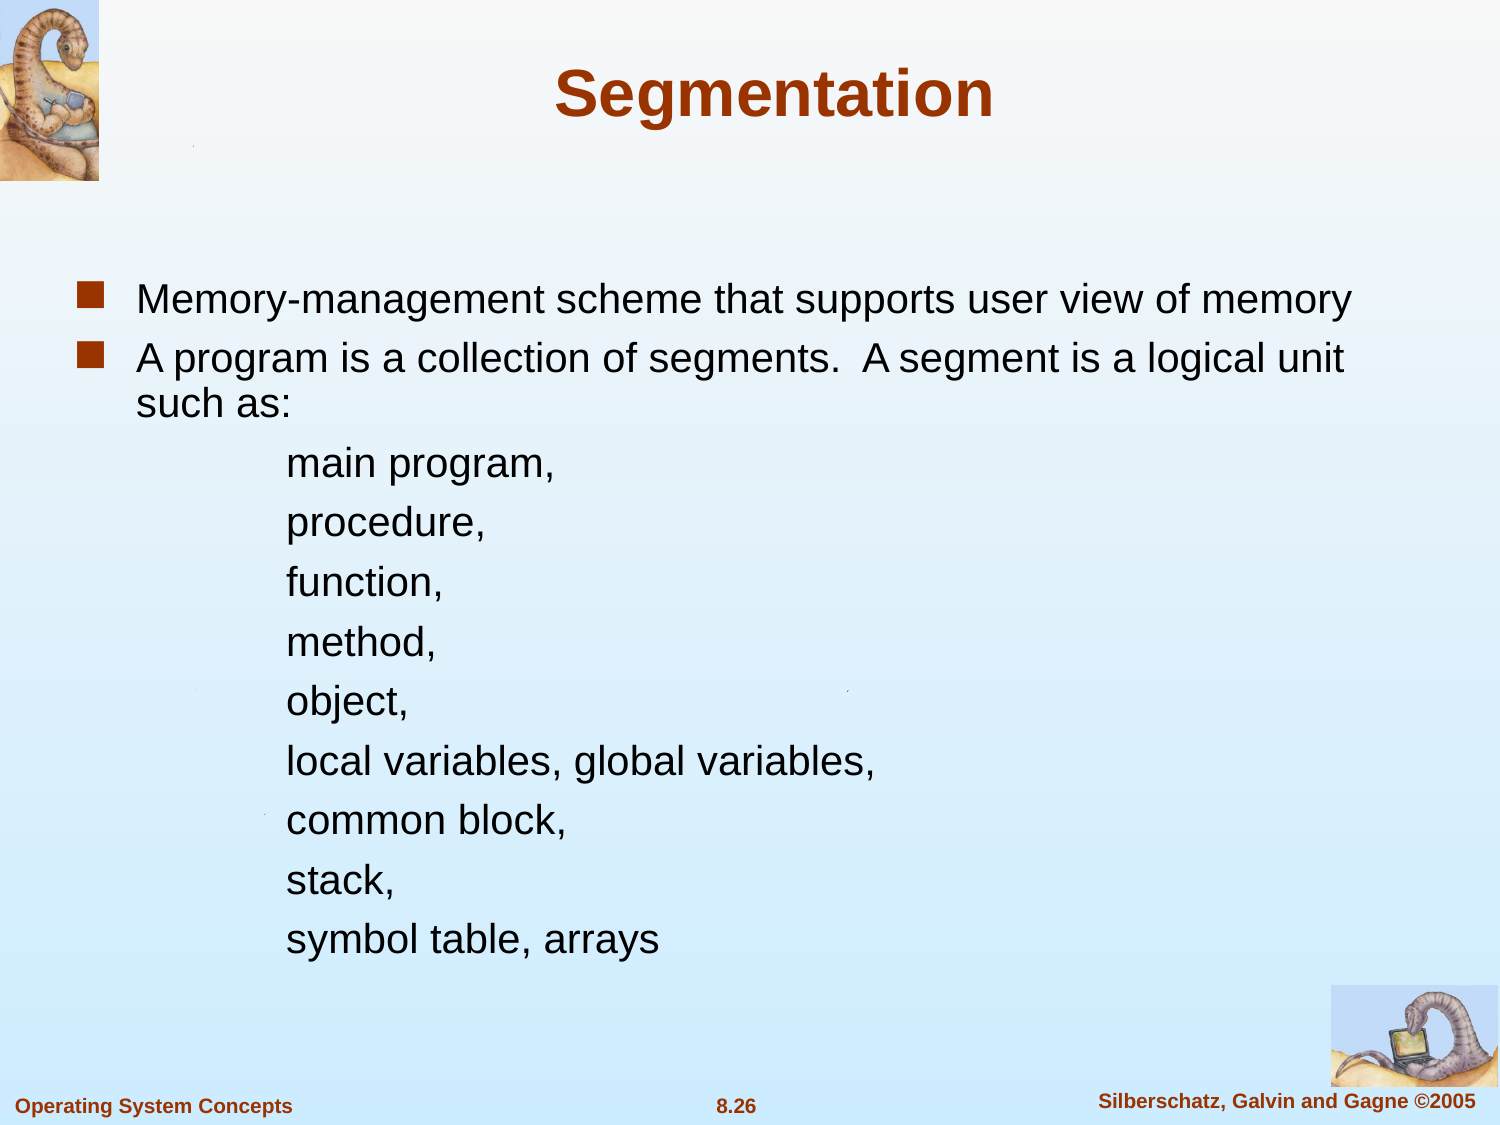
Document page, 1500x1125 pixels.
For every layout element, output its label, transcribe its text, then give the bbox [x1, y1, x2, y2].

picture [1331, 985, 1498, 1087]
title Segmentation [112, 37, 1438, 138]
picture [0, 0, 99, 181]
list Memory-management scheme that supports user view of memory A program is a collection of segments. A segment is a logical unit such as: main program, procedure, function, method, object, local variables, global variables, common block, stack, symbol table, arrays [64, 204, 1423, 962]
